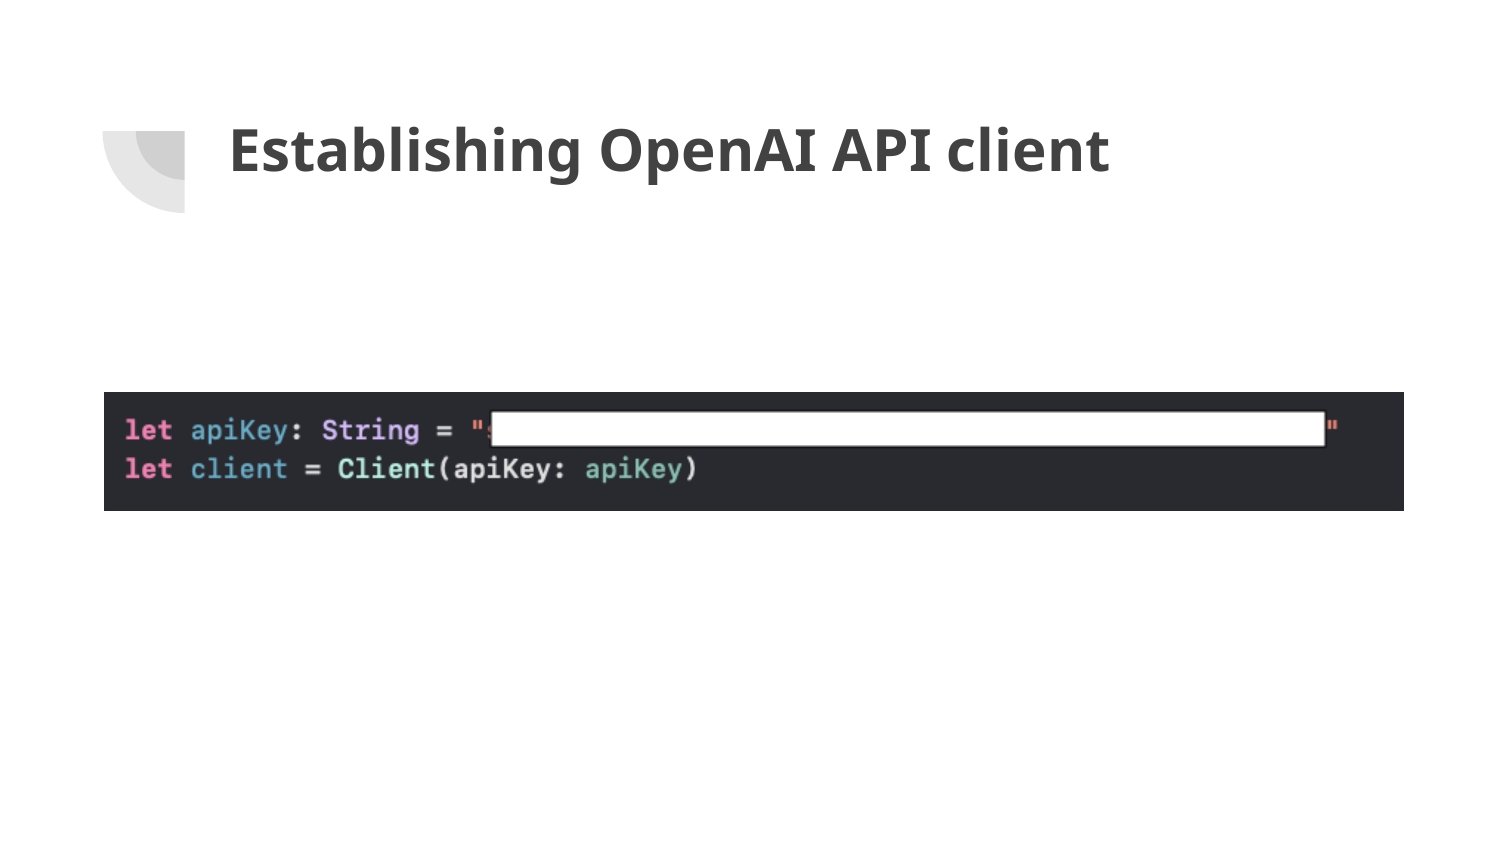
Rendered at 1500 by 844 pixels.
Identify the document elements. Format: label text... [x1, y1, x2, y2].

title Establishing OpenAI API client [213, 98, 1368, 263]
picture [104, 391, 1404, 511]
